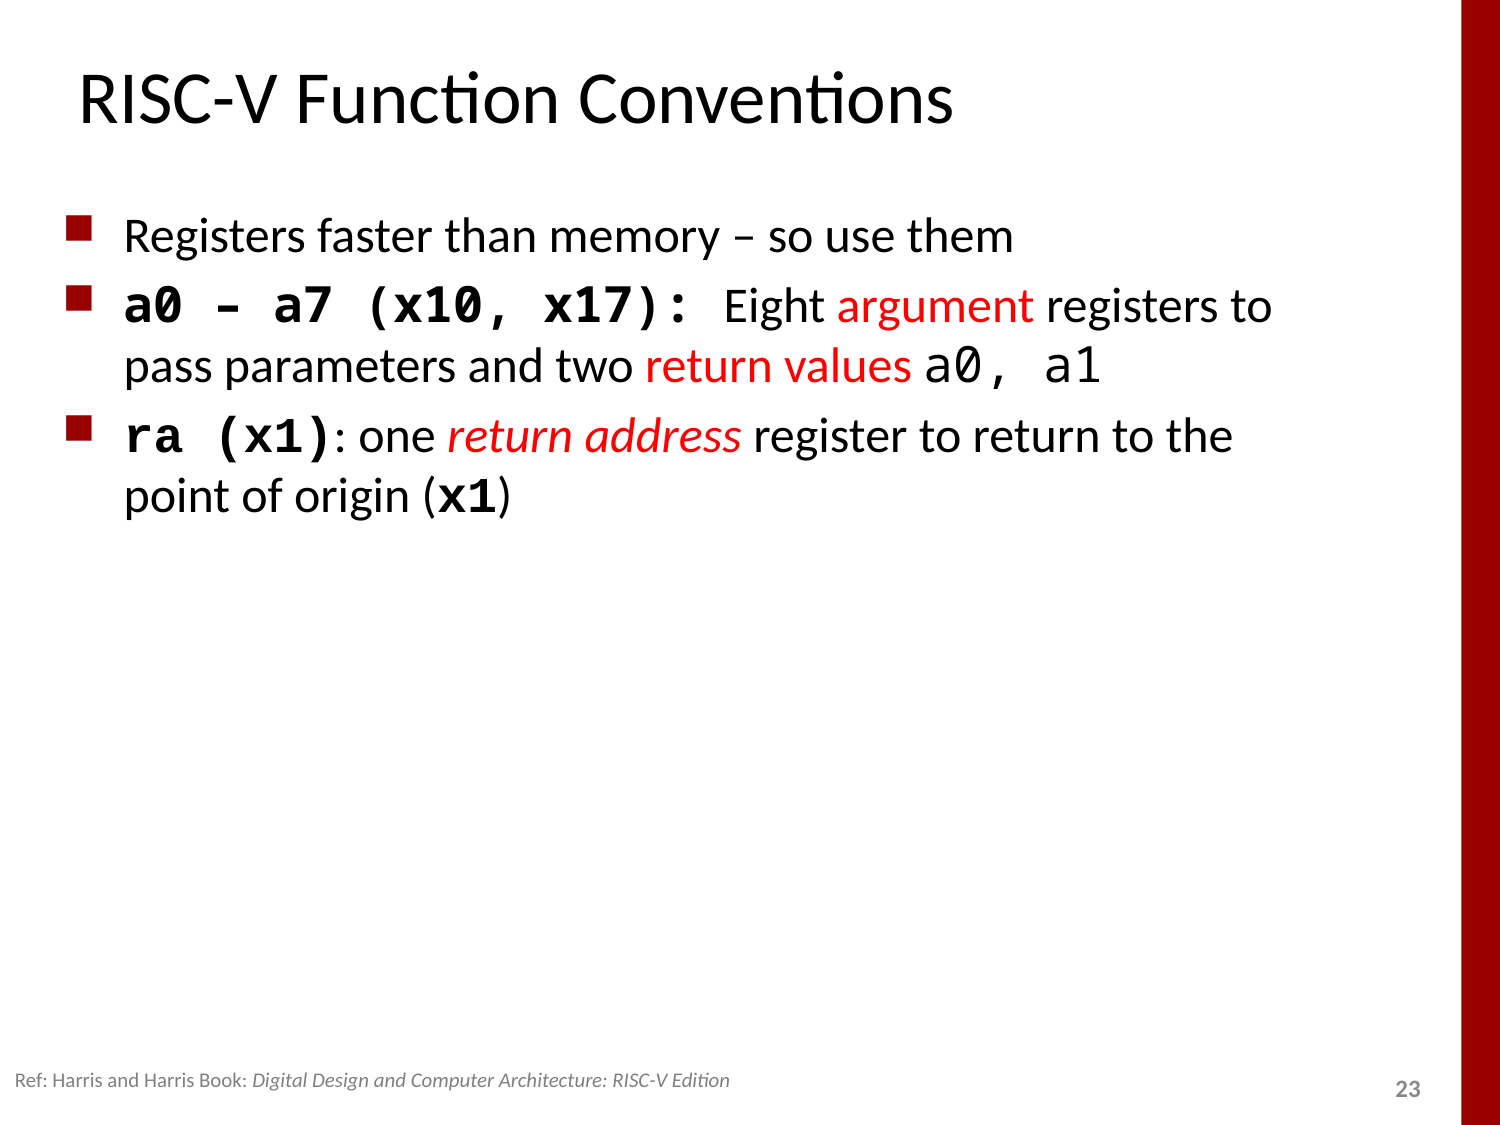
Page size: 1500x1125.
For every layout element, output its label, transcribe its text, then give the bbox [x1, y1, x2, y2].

list Registers faster than memory – so use them a0 – a7 (x10, x17): Eight argument registers to pass parameters and two return values a0, a1 ra (x1): one return address register to return to the point of origin (x1) [52, 195, 1341, 965]
title RISC-V Function Conventions [63, 30, 1310, 156]
text_box Ref: Harris and Harris Book: Digital Design and Computer Architecture: RISC-V Edition [0, 1059, 969, 1099]
